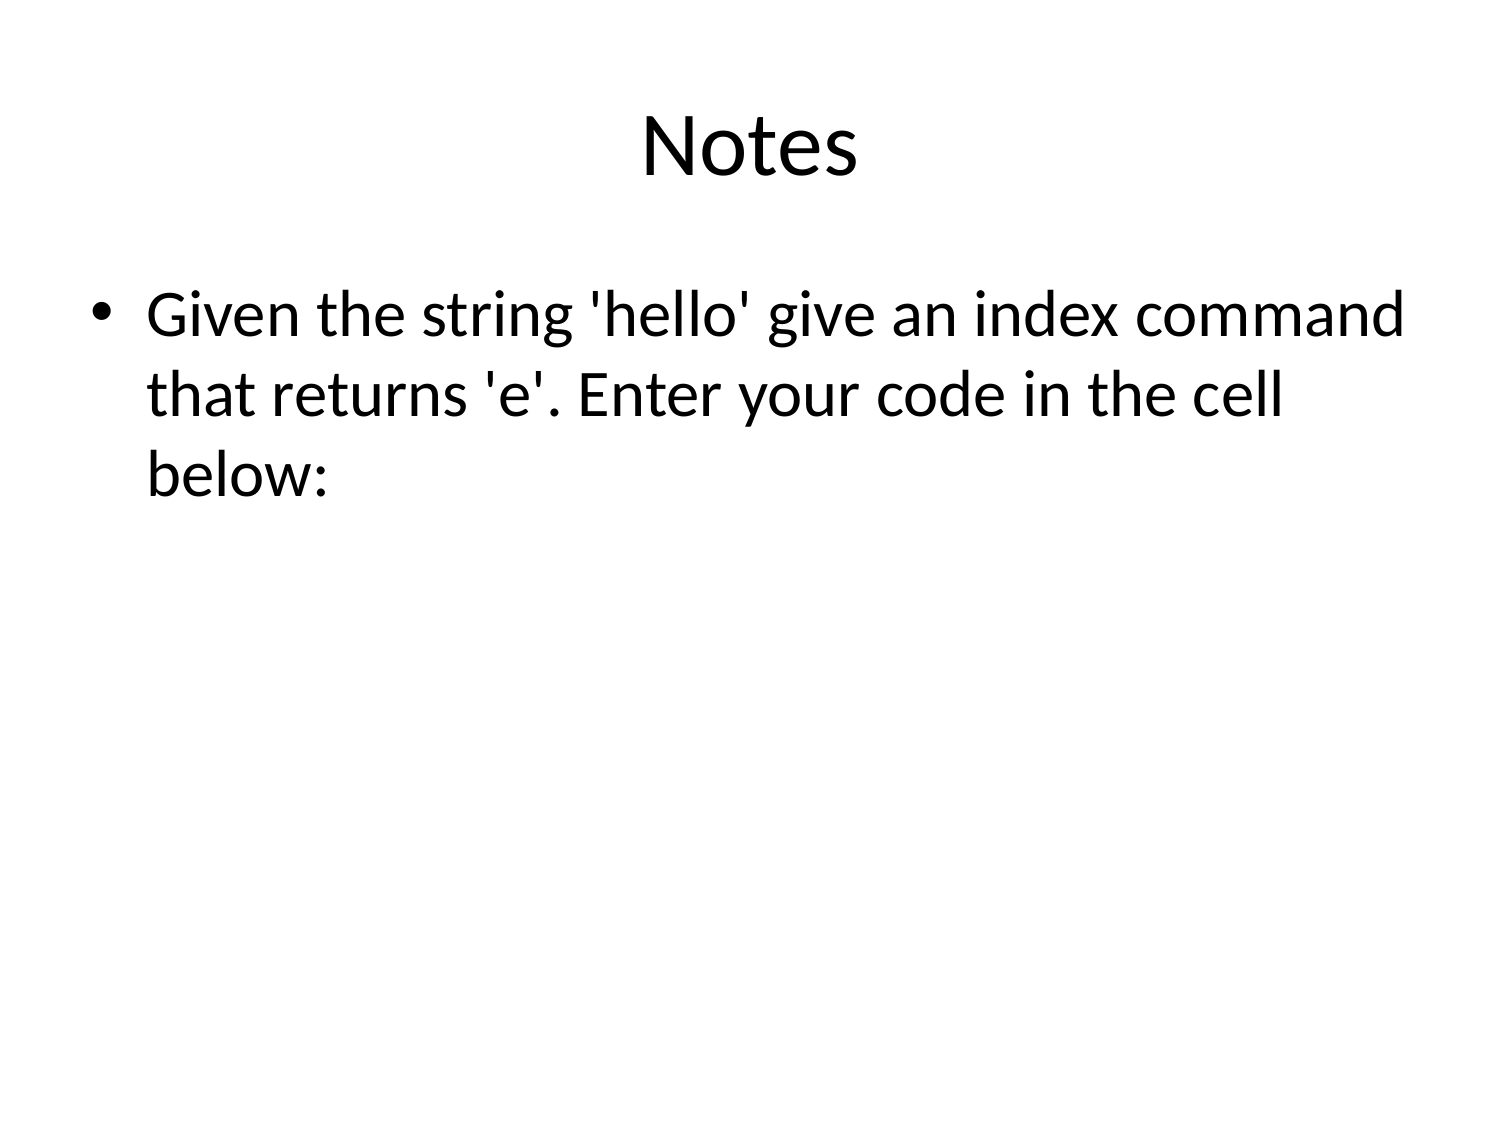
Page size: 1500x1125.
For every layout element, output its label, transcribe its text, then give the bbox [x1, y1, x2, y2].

title Notes [75, 45, 1425, 233]
list Given the string 'hello' give an index command that returns 'e'. Enter your code in the cell below: [75, 262, 1425, 1005]
